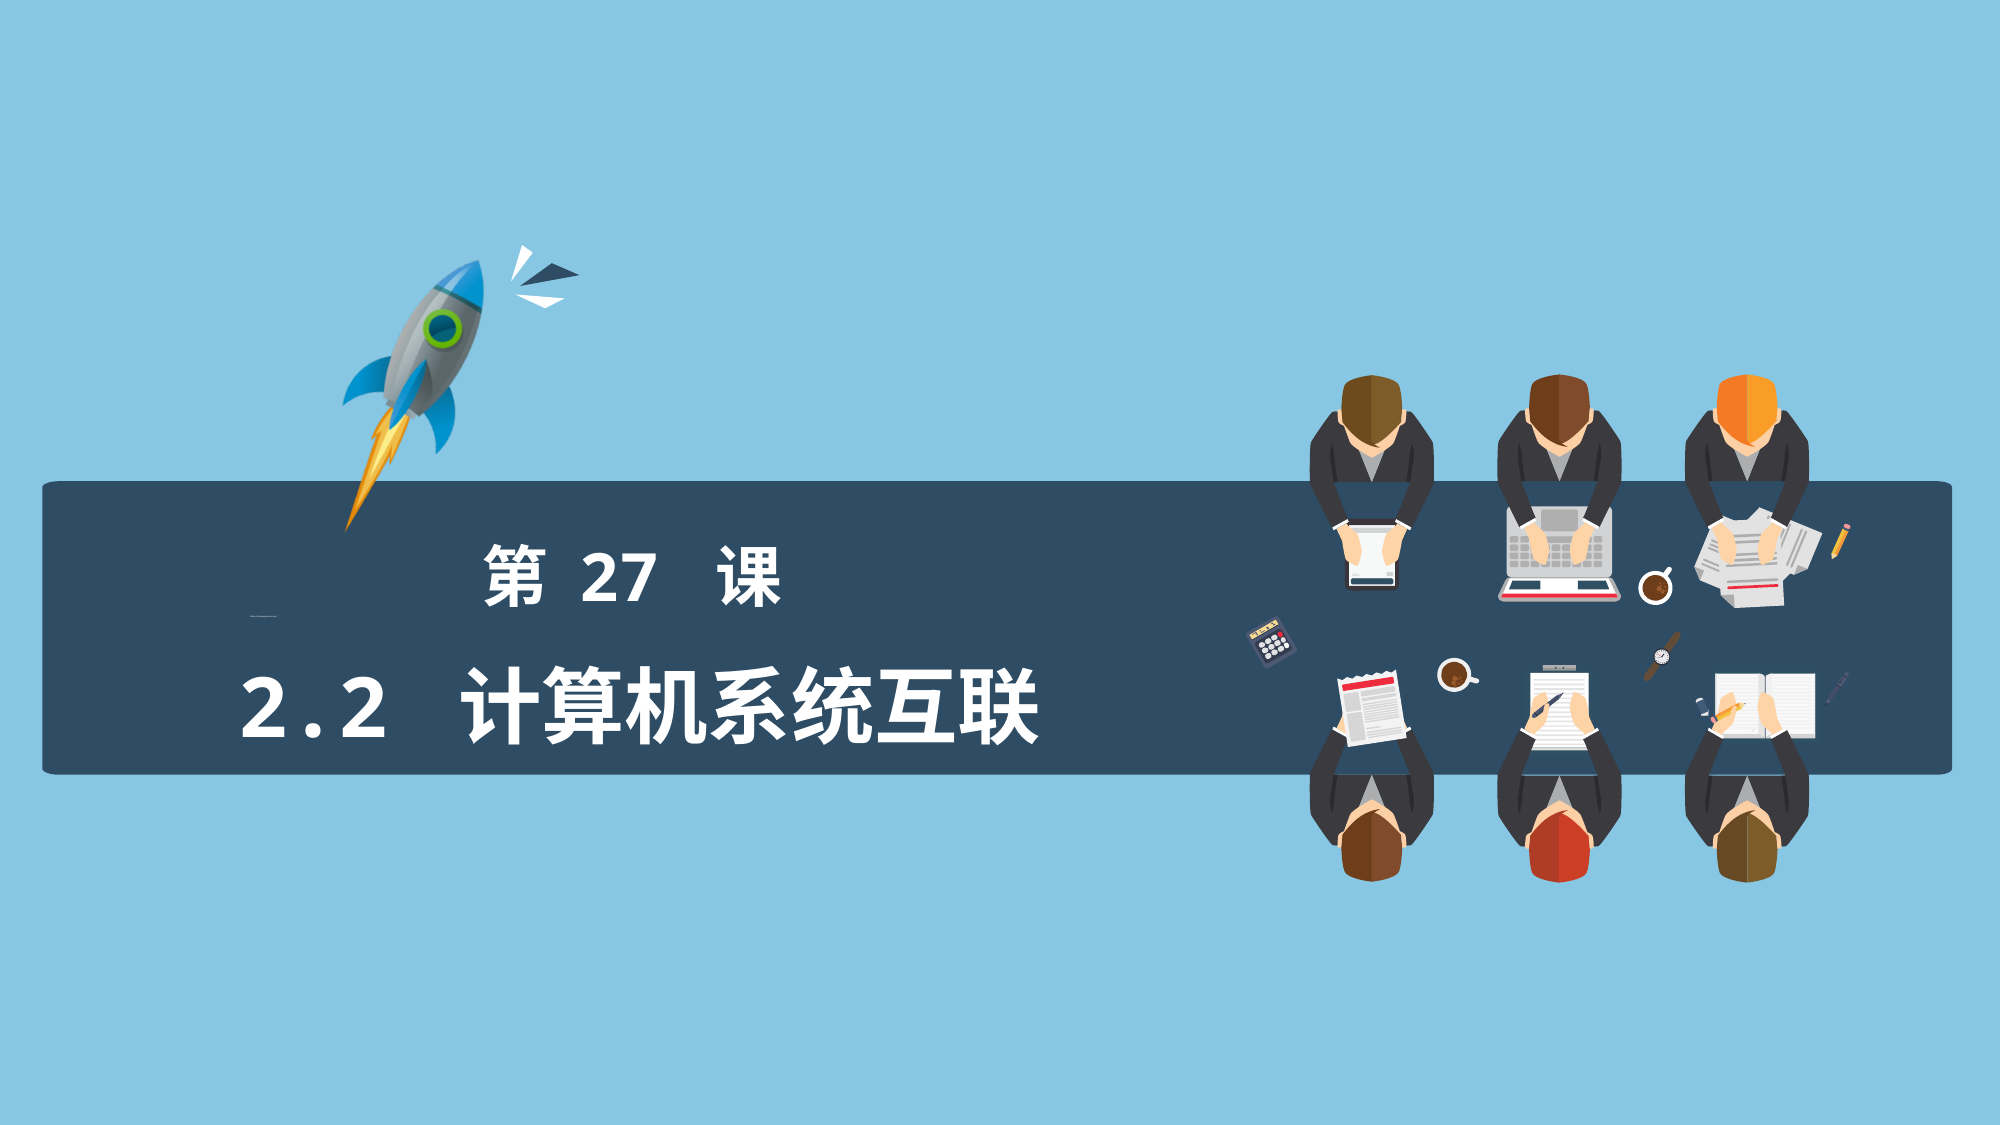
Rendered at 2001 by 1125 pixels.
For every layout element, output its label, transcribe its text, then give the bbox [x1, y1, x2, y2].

text_box [42, 481, 1222, 775]
text_box [515, 243, 535, 269]
text_box [522, 293, 569, 310]
text_box [1896, 481, 1953, 775]
picture [273, 243, 550, 550]
text_box 第 27 课 2.2 计算机系统互联 [147, 495, 1133, 762]
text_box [1222, 374, 1896, 883]
text_box https://study.wjszzx.com.cn/ [235, 608, 1065, 626]
text_box [522, 261, 583, 287]
